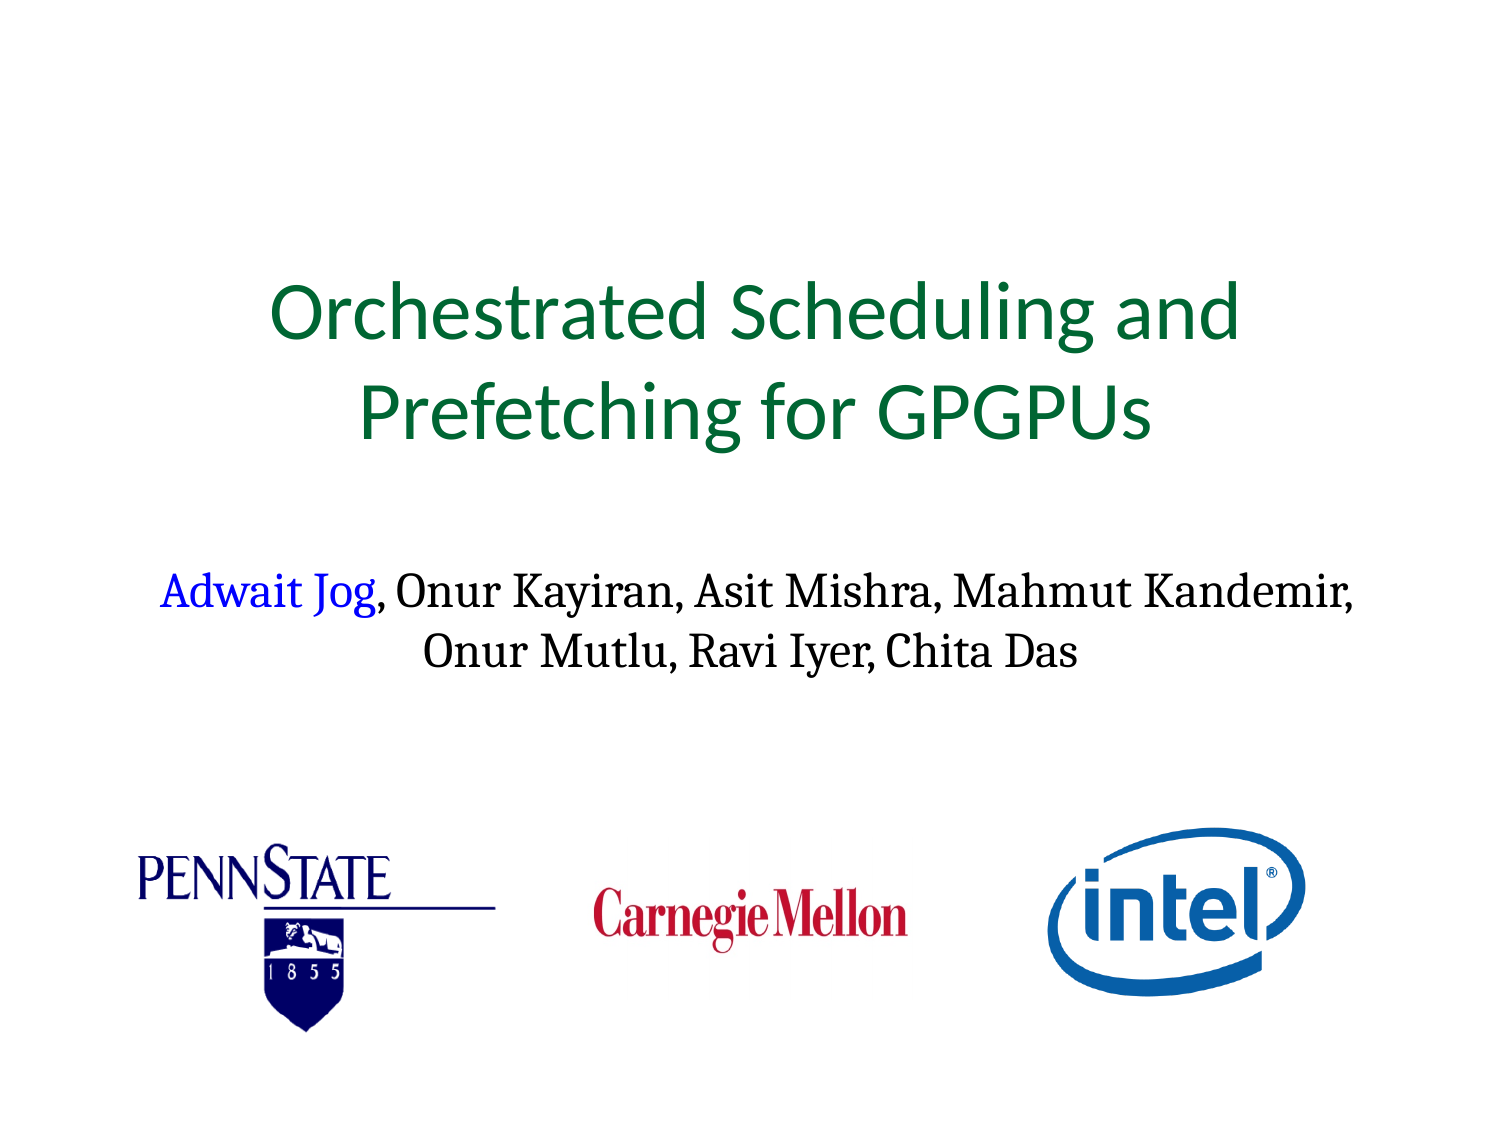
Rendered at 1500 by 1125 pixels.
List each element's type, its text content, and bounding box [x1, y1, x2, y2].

subtitle Adwait Jog, Onur Kayiran, Asit Mishra, Mahmut Kandemir, Onur Mutlu, Ravi Iyer, Chita Das [112, 549, 1401, 738]
picture [1024, 812, 1327, 1039]
picture [587, 837, 913, 1001]
picture [137, 812, 501, 1038]
title Orchestrated Scheduling and Prefetching for GPGPUs [87, 187, 1426, 526]
